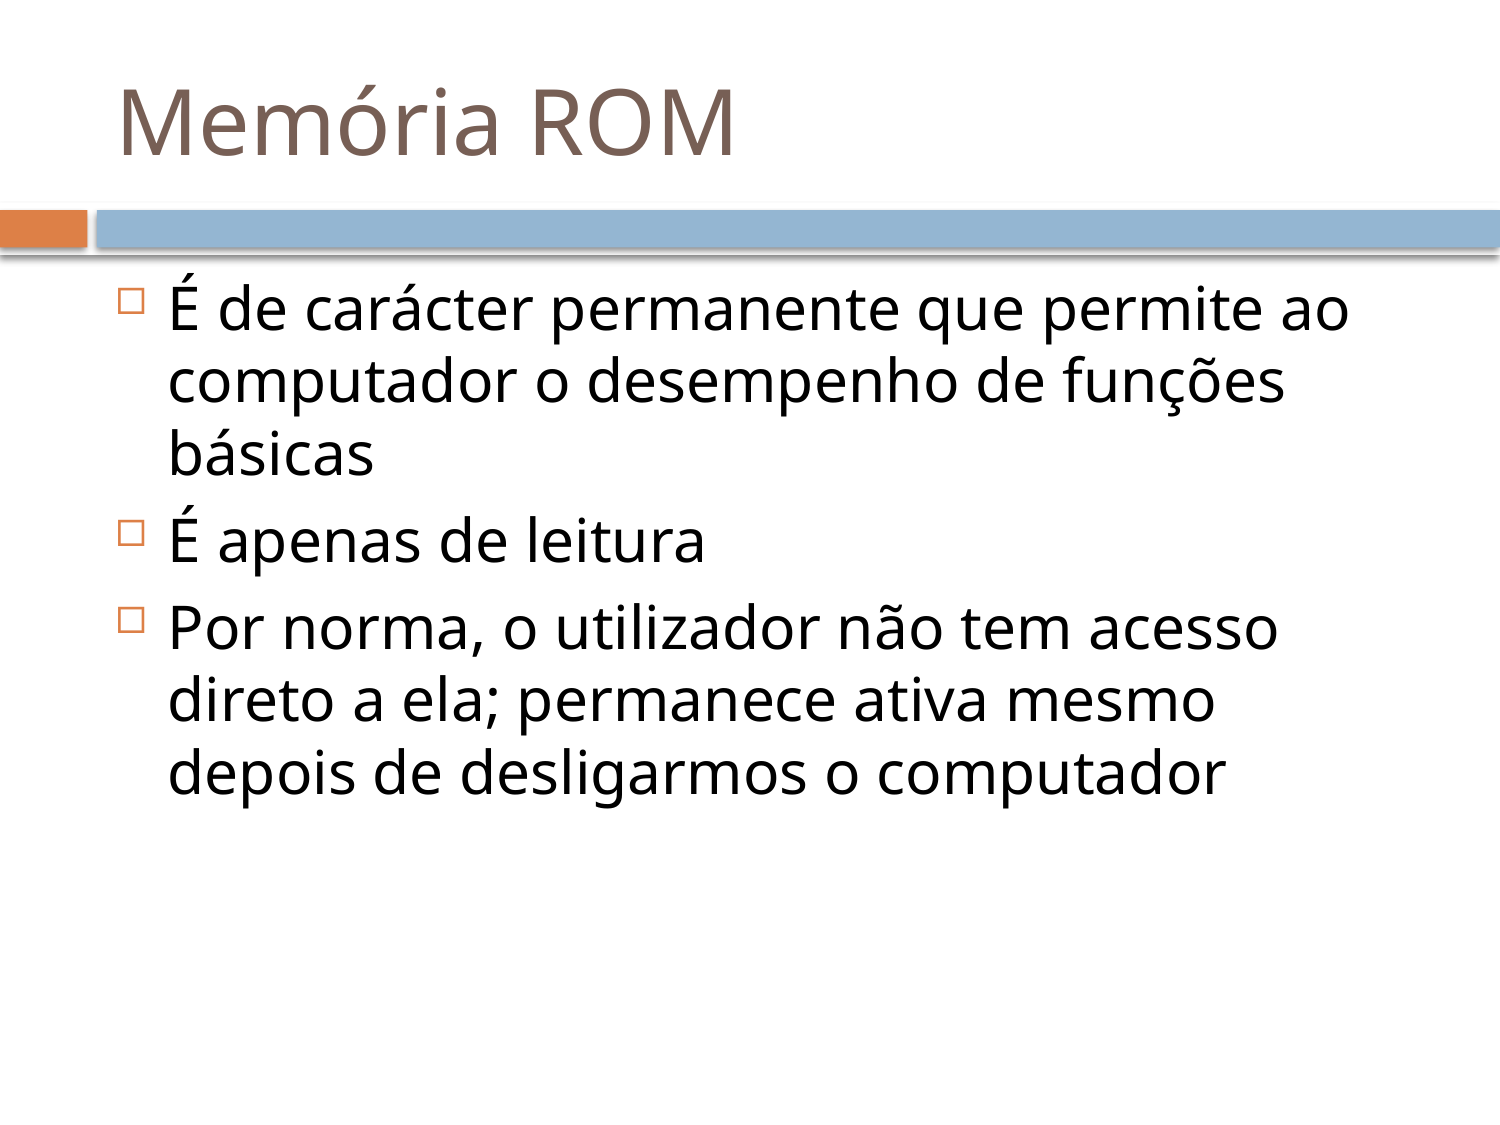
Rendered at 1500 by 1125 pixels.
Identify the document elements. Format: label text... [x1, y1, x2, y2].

title Memória ROM [100, 37, 1438, 200]
list É de carácter permanente que permite ao computador o desempenho de funções básicas É apenas de leitura Por norma, o utilizador não tem acesso direto a ela; permanece ativa mesmo depois de desligarmos o computador [100, 262, 1438, 1000]
